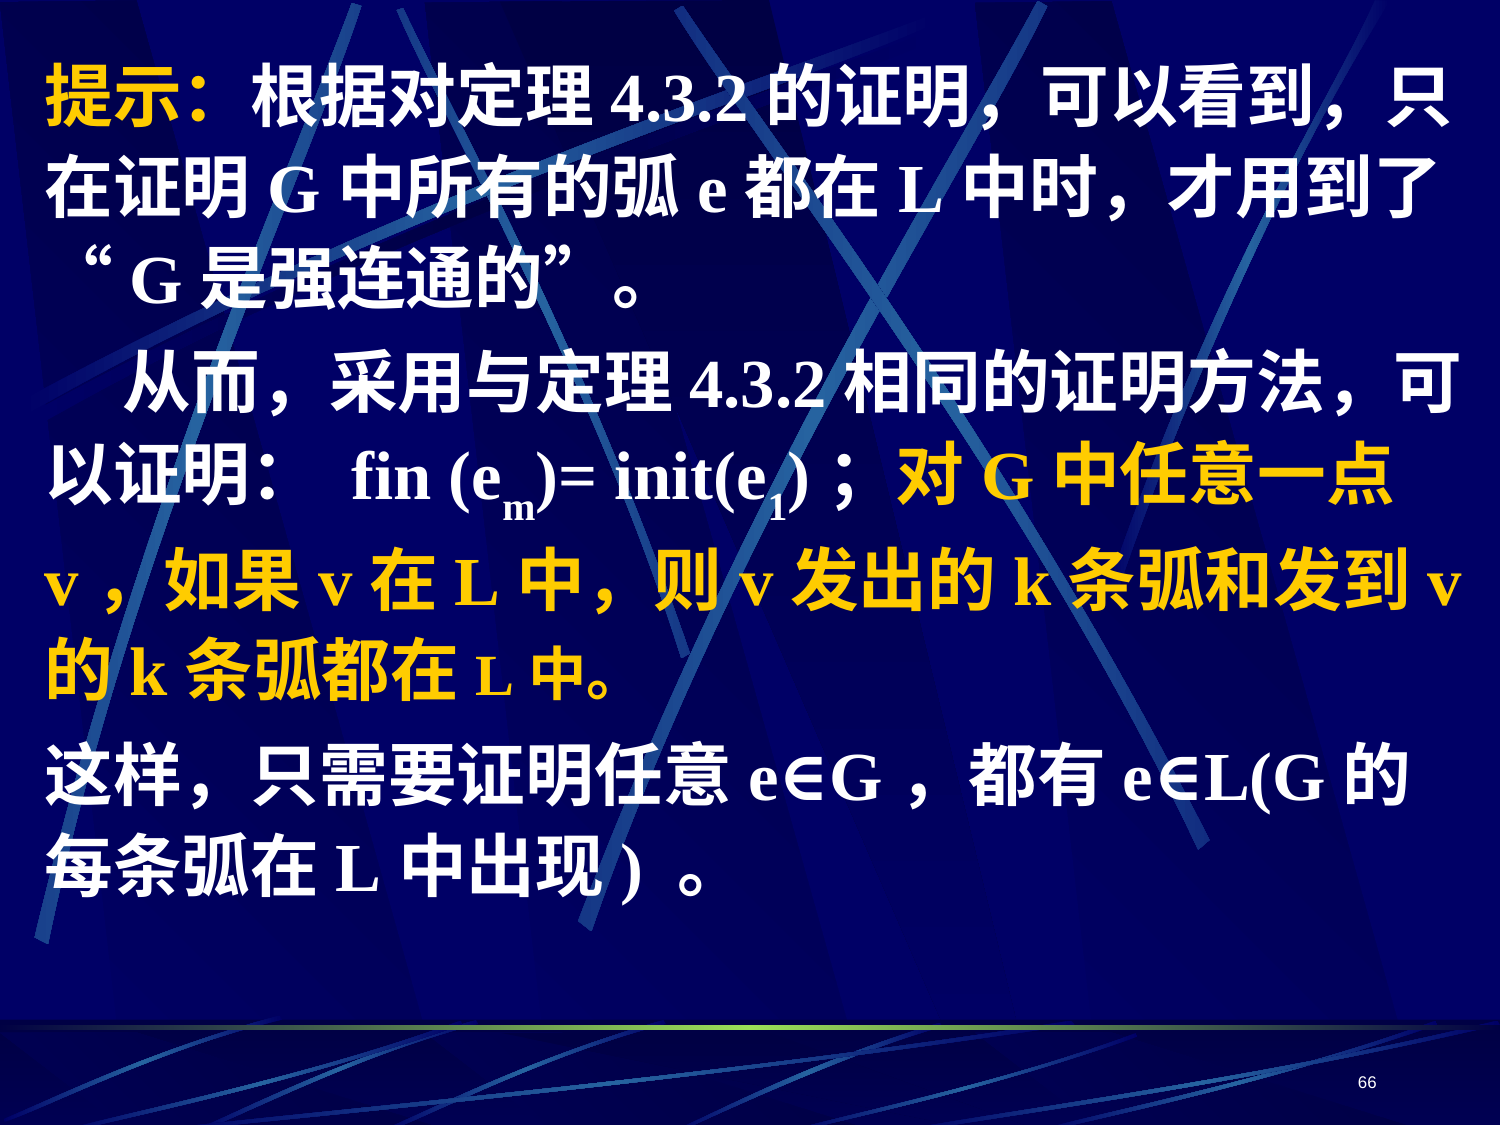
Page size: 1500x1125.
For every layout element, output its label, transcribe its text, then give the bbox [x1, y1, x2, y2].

slide_number 66 [1079, 1035, 1393, 1111]
list 提示：根据对定理4.3.2的证明，可以看到，只在证明G中所有的弧e都在L中时，才用到了“G是强连通的”。 从而，采用与定理4.3.2相同的证明方法，可以证明： fin (em)= init(e1)；对G中任意一点v，如果v在L中，则v发出的k条弧和发到v的k条弧都在L中。 这样，只需要证明任意e∈G，都有e∈L(G的每条弧在L中出现) 。 [29, 37, 1480, 1063]
